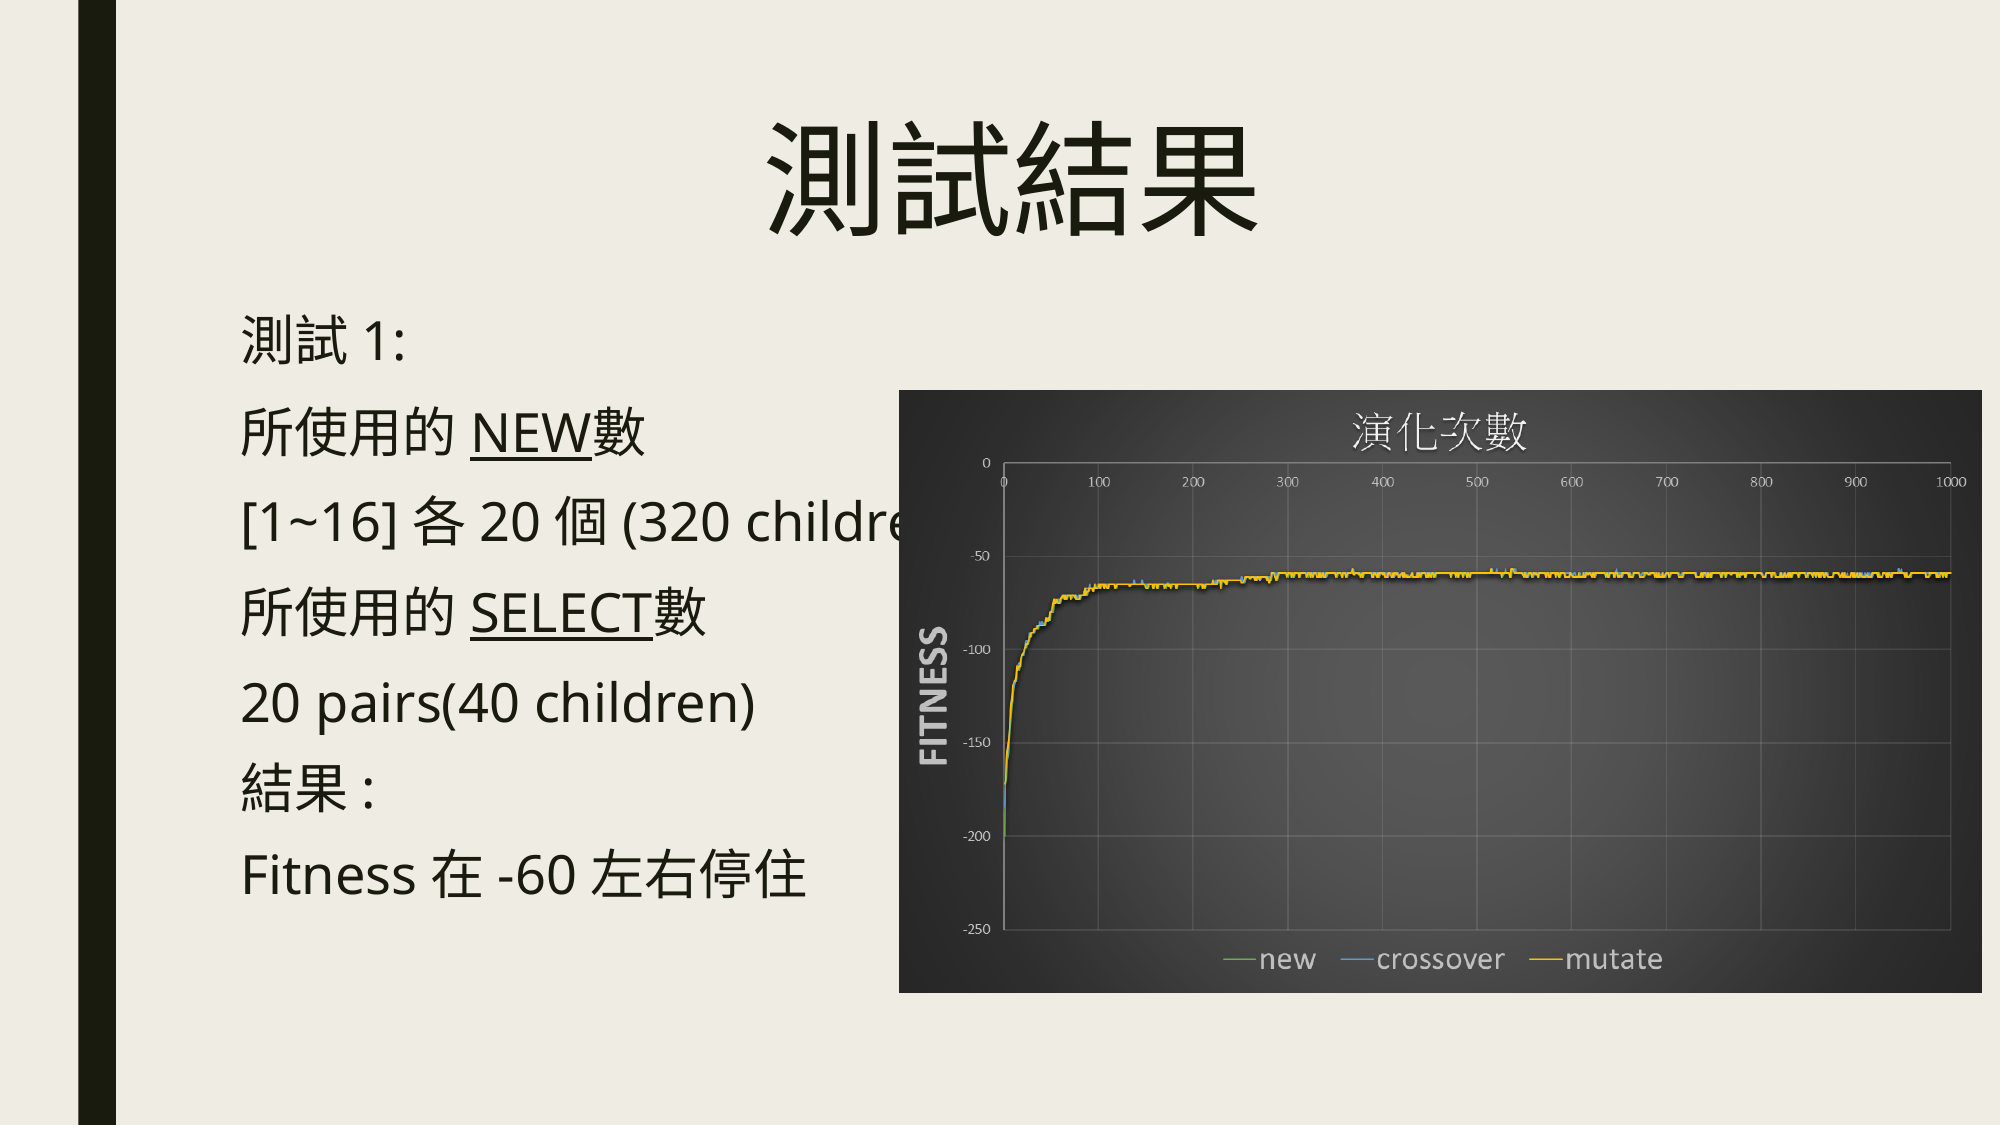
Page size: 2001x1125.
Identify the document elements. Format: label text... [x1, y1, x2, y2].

list 測試1: 所使用的NEW數 [1~16]各20個(320 children) 所使用的SELECT數 20 pairs(40 children) 結果: Fitness在-60左右停住 [225, 304, 1955, 1109]
picture [898, 390, 1982, 993]
title 測試結果 [225, 112, 1800, 287]
